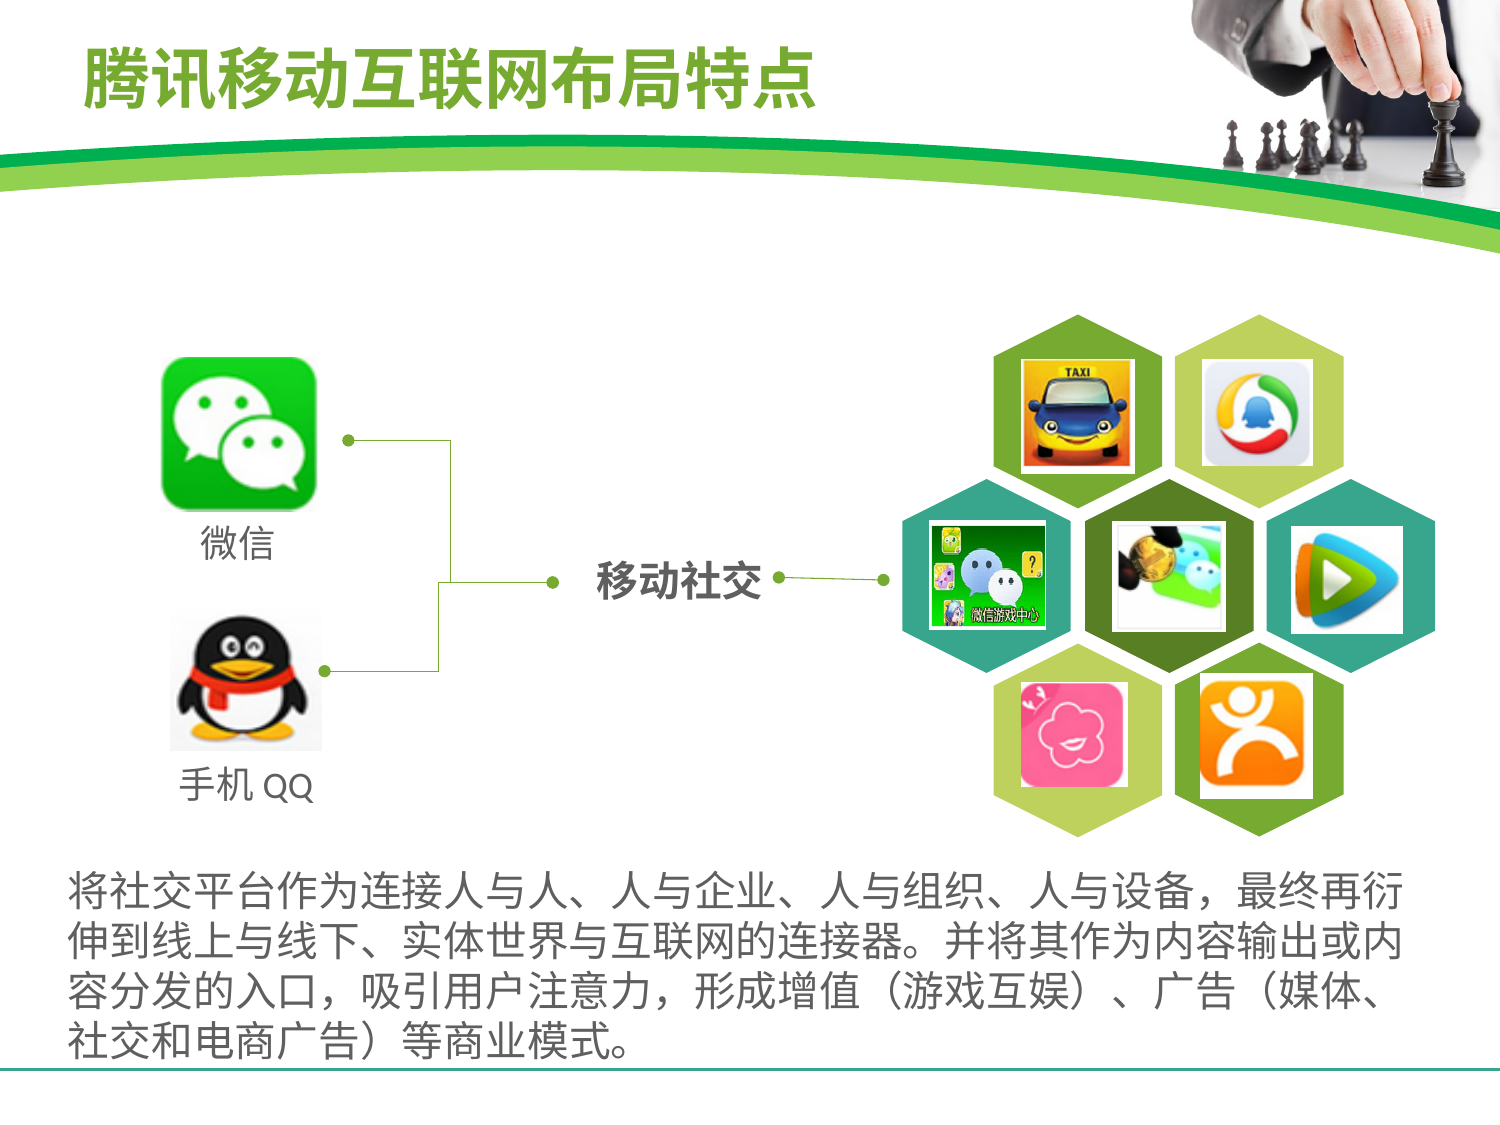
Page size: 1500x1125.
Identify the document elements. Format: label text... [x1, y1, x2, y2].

text_box 手机QQ [164, 753, 328, 814]
picture [1021, 359, 1135, 474]
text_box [348, 440, 553, 582]
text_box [778, 577, 884, 581]
picture [1021, 682, 1128, 787]
text_box [1173, 641, 1345, 838]
text_box [1084, 477, 1255, 675]
picture [1187, 204, 1223, 209]
text_box [992, 313, 1164, 510]
text_box 移动社交 [581, 547, 779, 612]
picture [1112, 521, 1226, 632]
picture [1187, 0, 1500, 209]
text_box [992, 642, 1164, 839]
picture [155, 357, 322, 512]
picture [1291, 526, 1403, 634]
text_box 微信 [186, 512, 291, 573]
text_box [324, 582, 553, 672]
picture [1202, 359, 1313, 466]
picture [170, 609, 322, 751]
text_box 将社交平台作为连接人与人、人与企业、人与组织、人与设备，最终再衍伸到线上与线下、实体世界与互联网的连接器。并将其作为内容输出或内容分发的入口，吸引用户注意力，形成增值（游戏互娱）、广告（媒体、社交和电商广告）等商业模式。 [53, 857, 1436, 1073]
text_box [1265, 477, 1437, 675]
text_box [901, 477, 1072, 675]
picture [1200, 673, 1313, 799]
text_box [1173, 313, 1345, 510]
title 腾讯移动互联网布局特点 [68, 21, 1216, 126]
picture [929, 520, 1046, 630]
